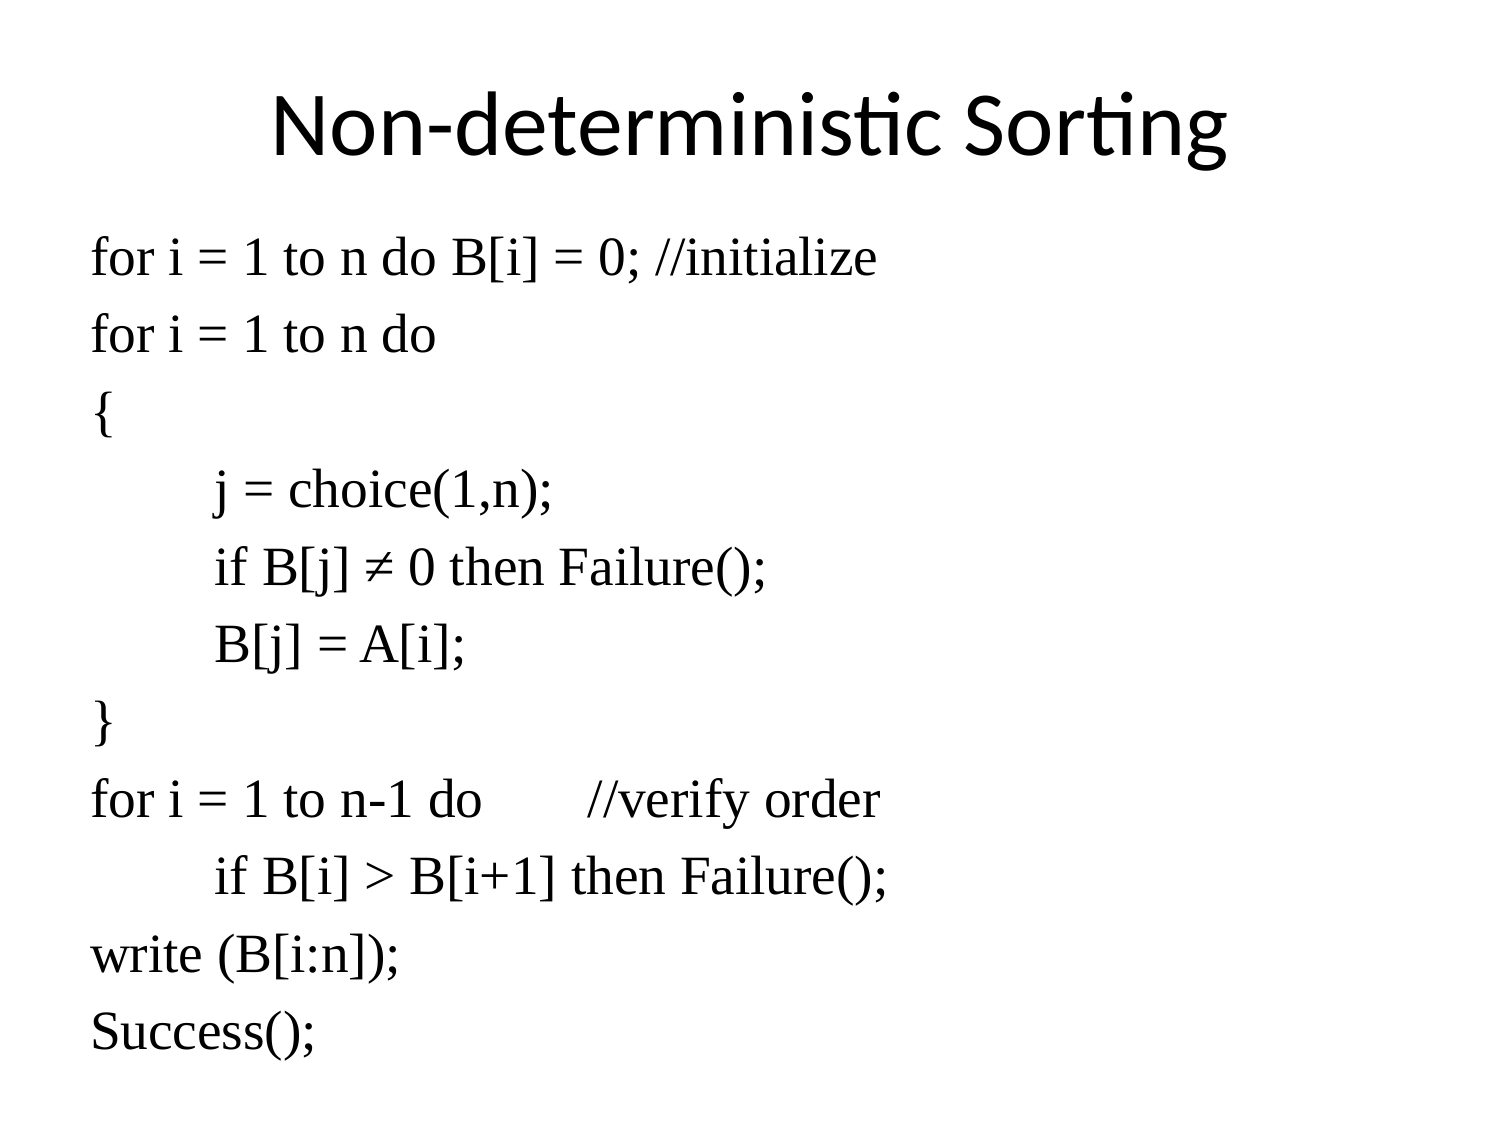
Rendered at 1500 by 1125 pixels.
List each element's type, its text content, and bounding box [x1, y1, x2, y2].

list for i = 1 to n do B[i] = 0; //initialize for i = 1 to n do { j = choice(1,n); if B[j] ≠ 0 then Failure(); B[j] = A[i]; } for i = 1 to n-1 do //verify order if B[i] > B[i+1] then Failure(); write (B[i:n]); Success(); [75, 212, 1425, 1075]
title Non-deterministic Sorting [75, 24, 1425, 212]
